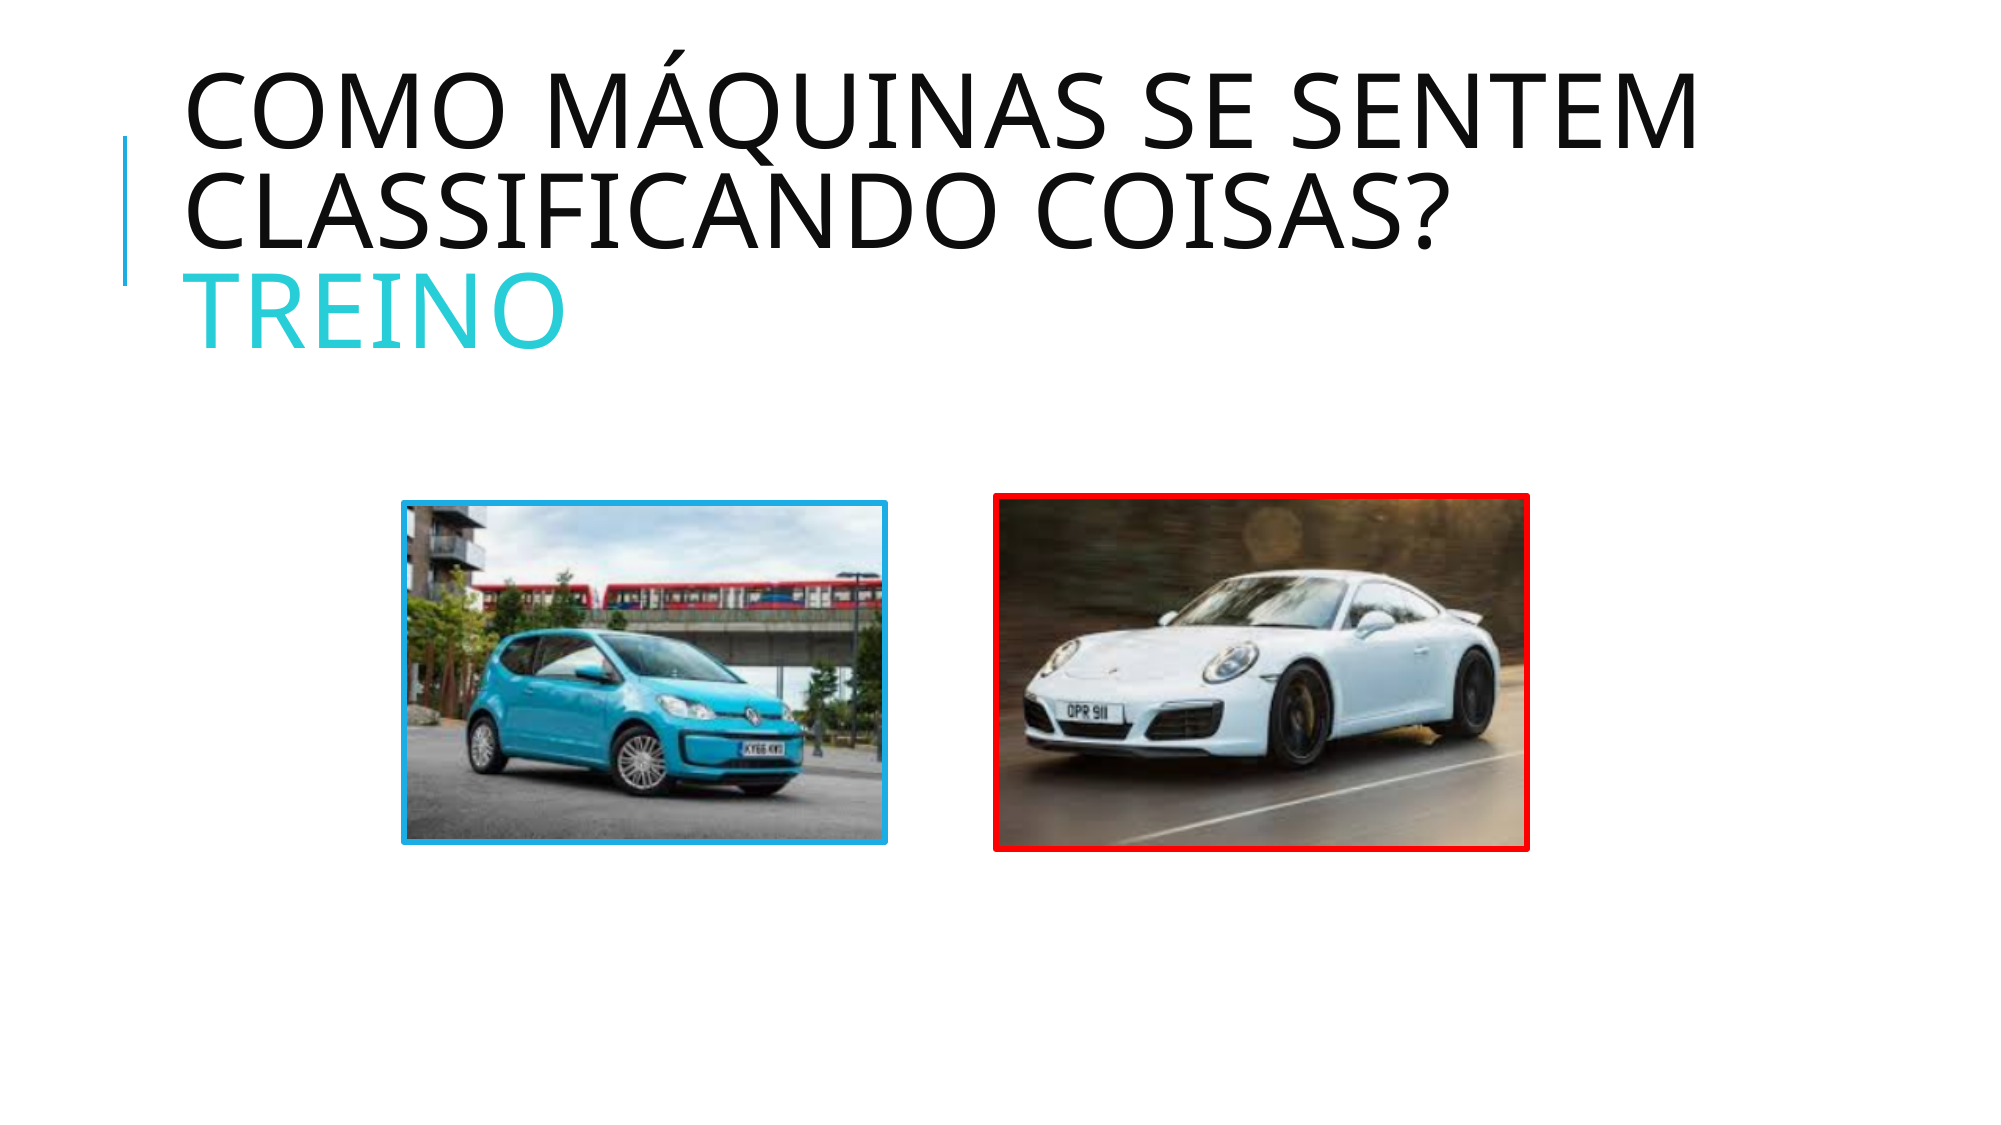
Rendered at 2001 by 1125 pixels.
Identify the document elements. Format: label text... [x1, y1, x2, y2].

picture [406, 505, 882, 839]
title Como máquinas se sentem classificando coisas? TREINO [168, 96, 1763, 342]
picture [998, 498, 1525, 846]
